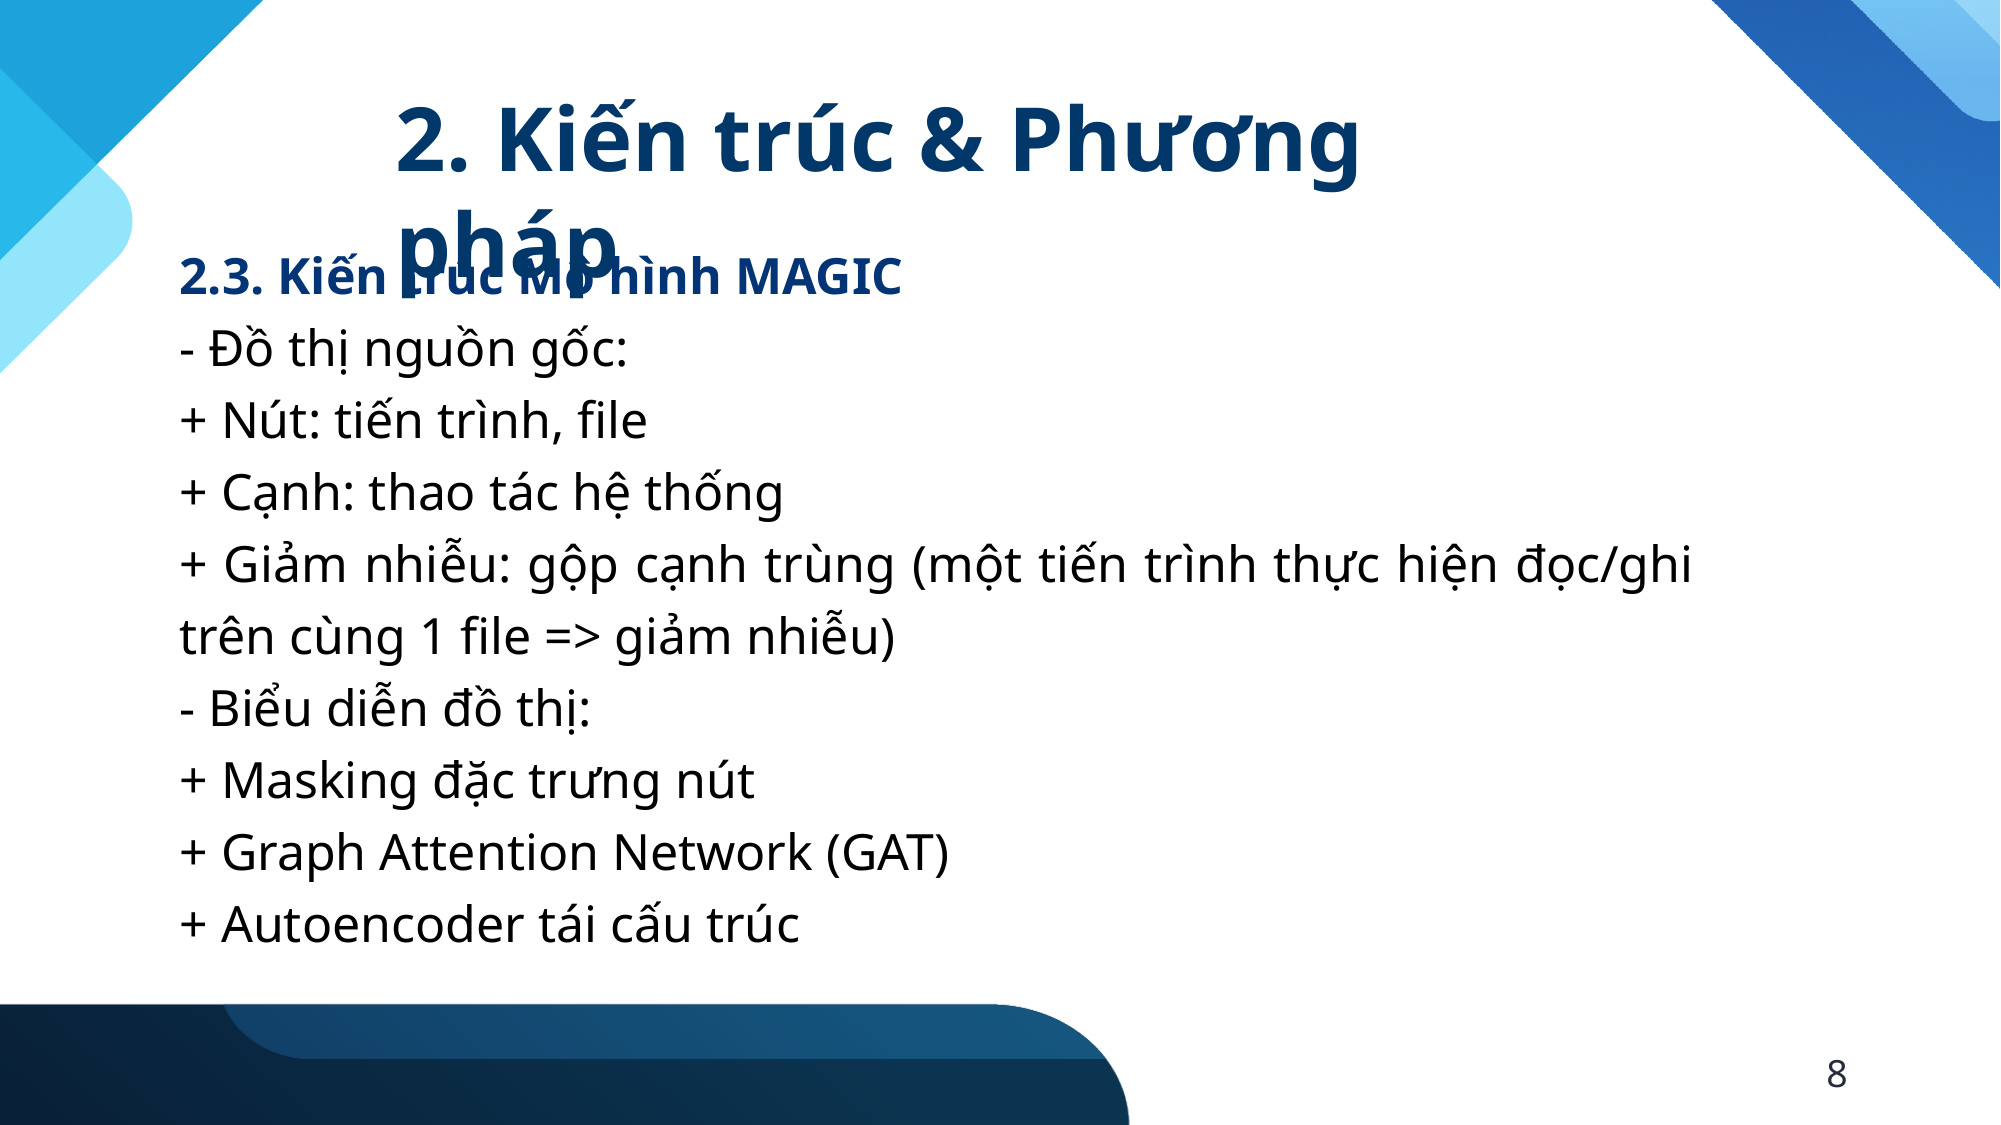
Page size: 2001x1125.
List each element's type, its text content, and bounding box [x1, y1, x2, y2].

text_box 2.3. Kiến trúc Mô hình MAGIC - Đồ thị nguồn gốc: + Nút: tiến trình, file + Cạnh: thao tác hệ thống + Giảm nhiễu: gộp cạnh trùng (một tiến trình thực hiện đọc/ghi trên cùng 1 file => giảm nhiễu) - Biểu diễn đồ thị: + Masking đặc trưng nút + Graph Attention Network (GAT) + Autoencoder tái cấu trúc [134, 212, 1714, 991]
picture [1591, 0, 2000, 375]
slide_number 8 [1412, 1042, 1863, 1103]
picture [0, 993, 1197, 1125]
text_box 2. Kiến trúc & Phương pháp [375, 62, 1586, 200]
